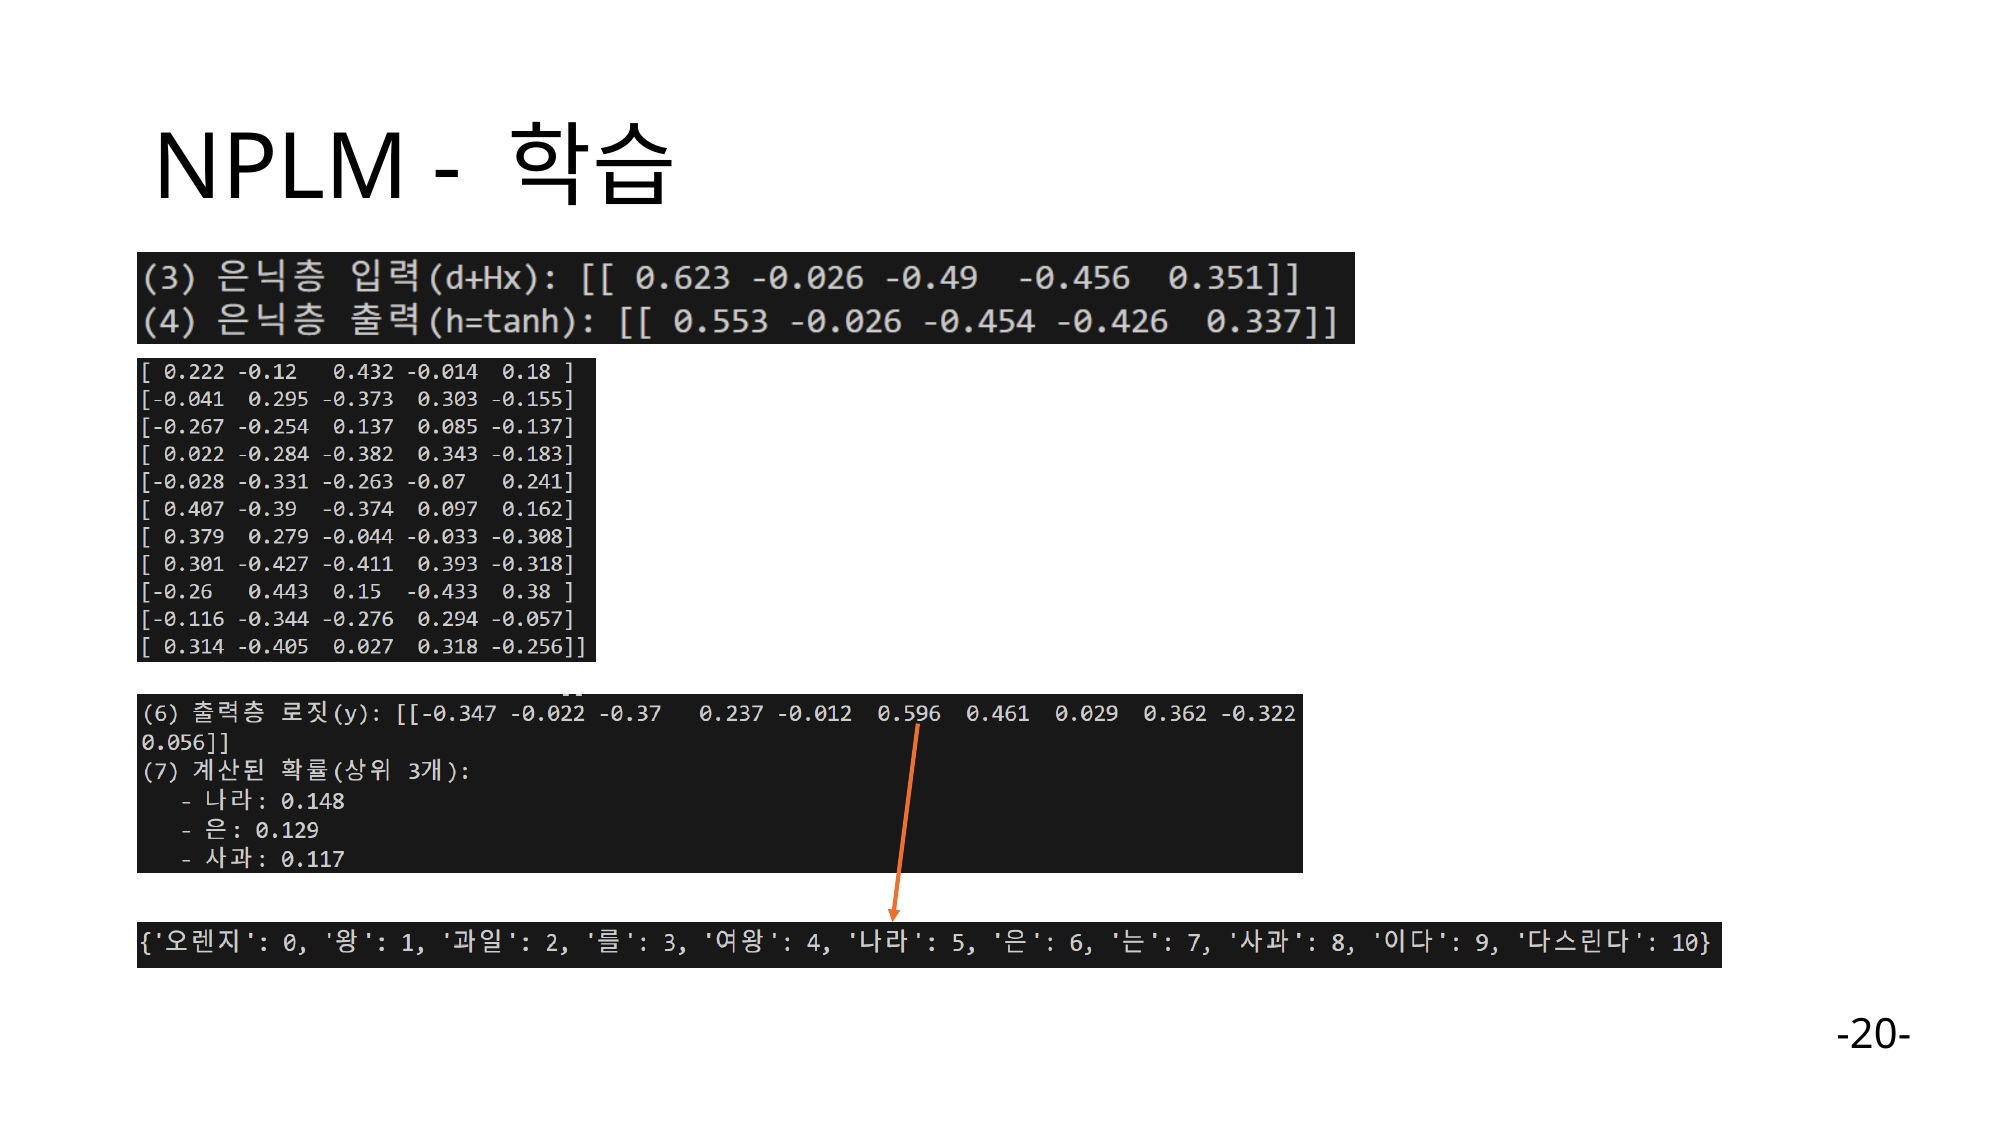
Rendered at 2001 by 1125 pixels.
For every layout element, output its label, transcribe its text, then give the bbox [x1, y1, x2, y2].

picture [136, 358, 597, 662]
text_box -20- [1821, 999, 1927, 1065]
title NPLM - 학습 [137, 59, 1863, 278]
picture [136, 252, 1356, 345]
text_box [891, 723, 919, 923]
picture [136, 694, 1304, 873]
picture [136, 921, 1723, 968]
